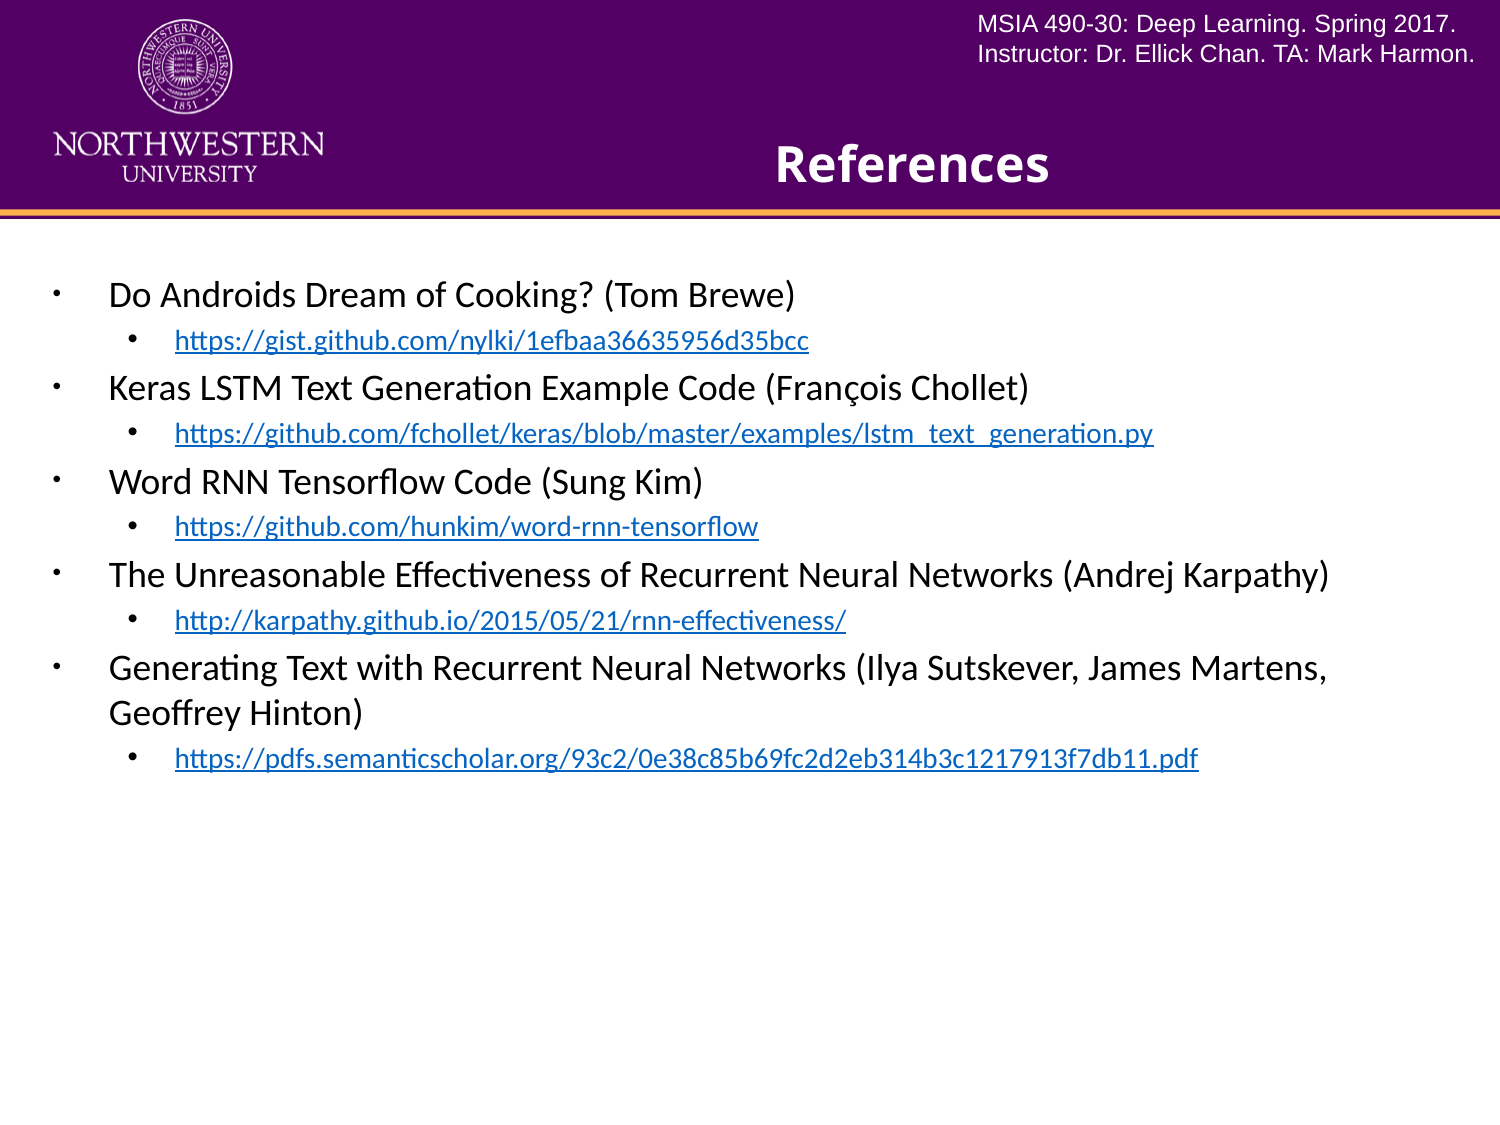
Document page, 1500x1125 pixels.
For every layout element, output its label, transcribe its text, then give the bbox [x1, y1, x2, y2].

list Do Androids Dream of Cooking? (Tom Brewe) https://gist.github.com/nylki/1efbaa36635956d35bcc Keras LSTM Text Generation Example Code (François Chollet) https://github.com/fchollet/keras/blob/master/examples/lstm_text_generation.py Word RNN Tensorflow Code (Sung Kim) https://github.com/hunkim/word-rnn-tensorflow The Unreasonable Effectiveness of Recurrent Neural Networks (Andrej Karpathy) http://karpathy.github.io/2015/05/21/rnn-effectiveness/ Generating Text with Recurrent Neural Networks (Ilya Sutskever, James Martens, Geoffrey Hinton) https://pdfs.semanticscholar.org/93c2/0e38c85b69fc2d2eb314b3c1217913f7db11.pdf [37, 262, 1463, 1088]
picture [0, 0, 1500, 209]
title References [362, 125, 1463, 225]
